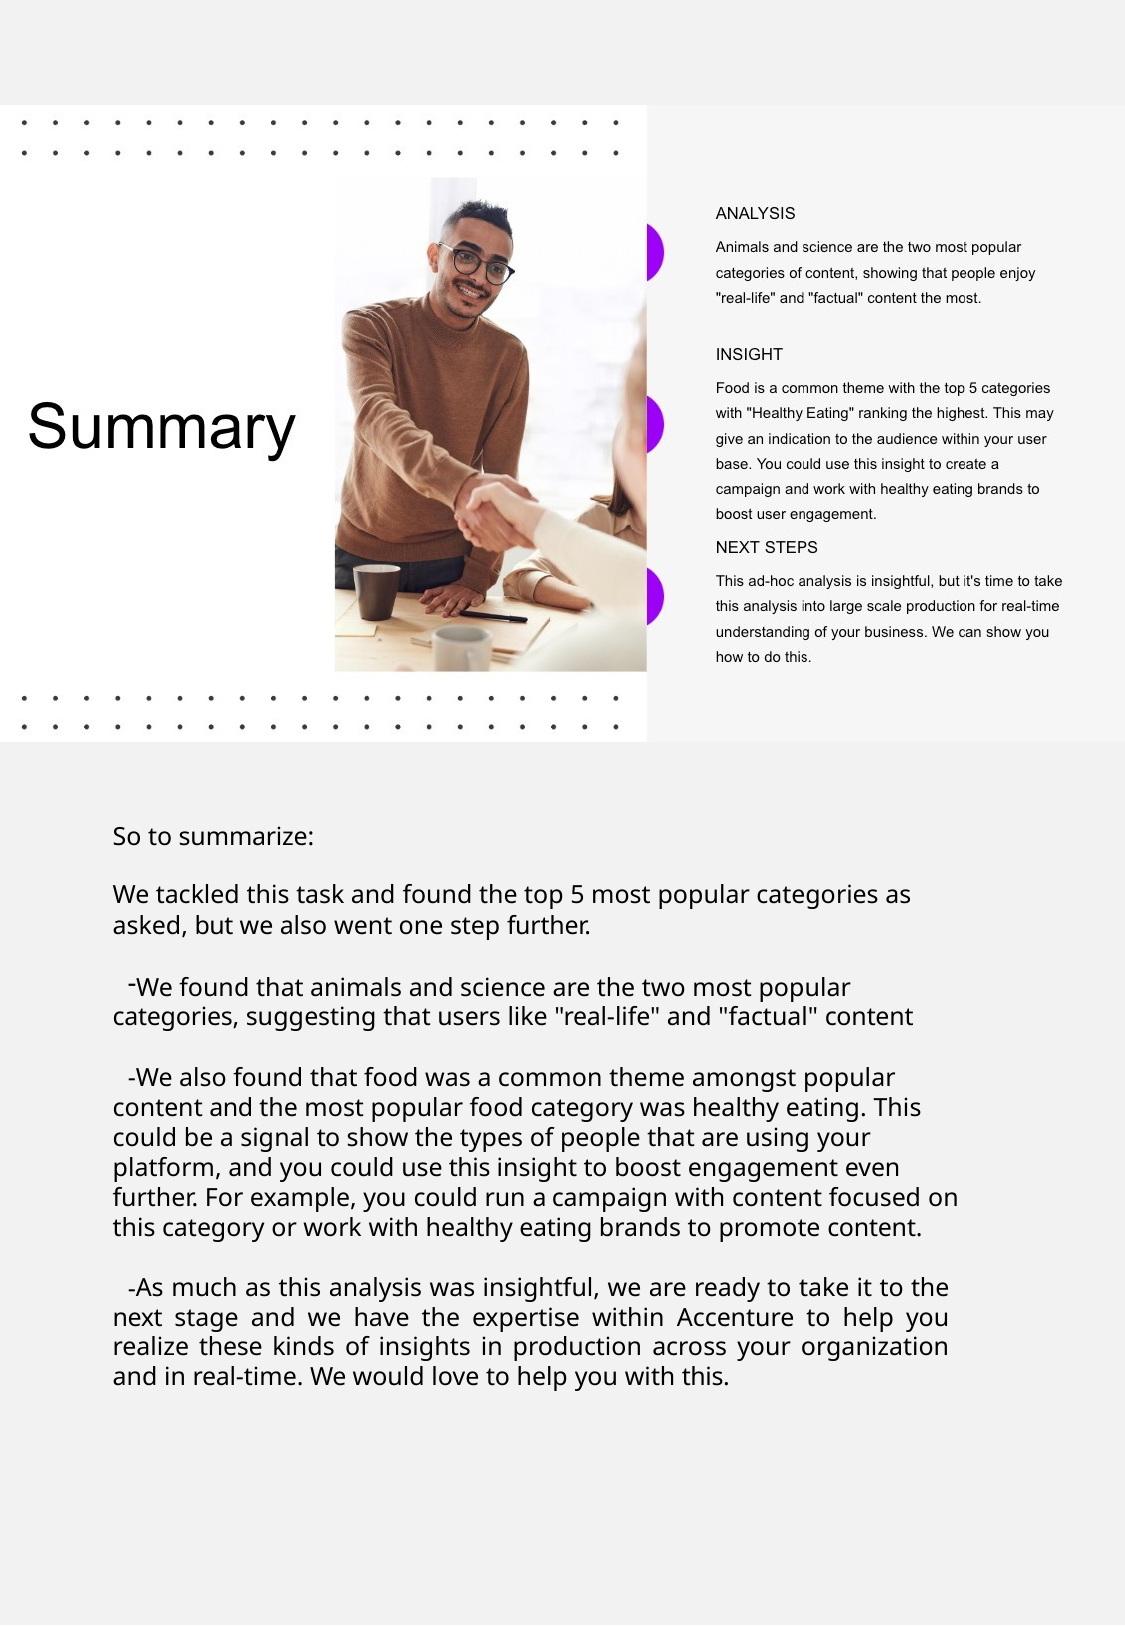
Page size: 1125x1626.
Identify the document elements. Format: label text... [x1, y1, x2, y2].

text_box So to summarize: We tackled this task and found the top 5 most popular categories as asked, but we also went one step further. We found that animals and science are the two most popular categories, suggesting that users like "real-life" and "factual" content We also found that food was a common theme amongst popular content and the most popular food category was healthy eating. This could be a signal to show the types of people that are using your platform, and you could use this insight to boost engagement even further. For example, you could run a campaign with content focused on this category or work with healthy eating brands to promote content. As much as this analysis was insightful, we are ready to take it to the next stage and we have the expertise within Accenture to help you realize these kinds of insights in production across your organization and in real-time. We would love to help you with this. [110, 817, 988, 1392]
picture [0, 105, 1125, 742]
